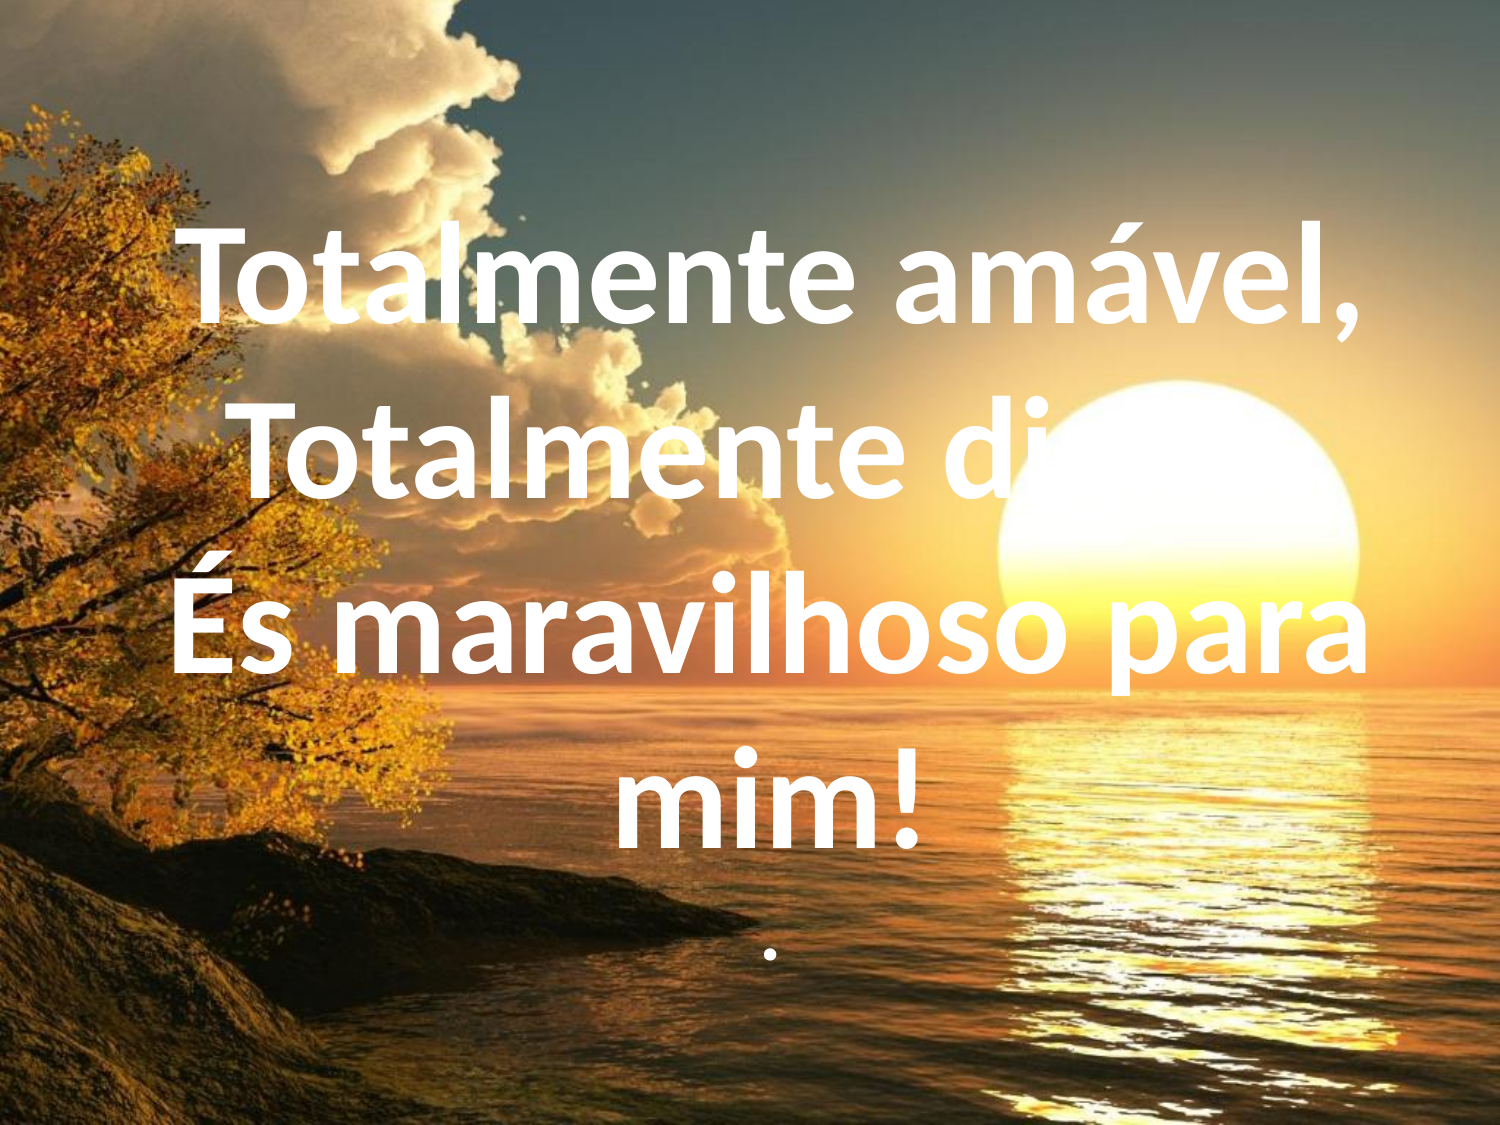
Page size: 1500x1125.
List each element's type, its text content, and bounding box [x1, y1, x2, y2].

text_box Totalmente amável, Totalmente digno, És maravilhoso para mim! . [41, 170, 1500, 985]
picture [0, 0, 1500, 1125]
